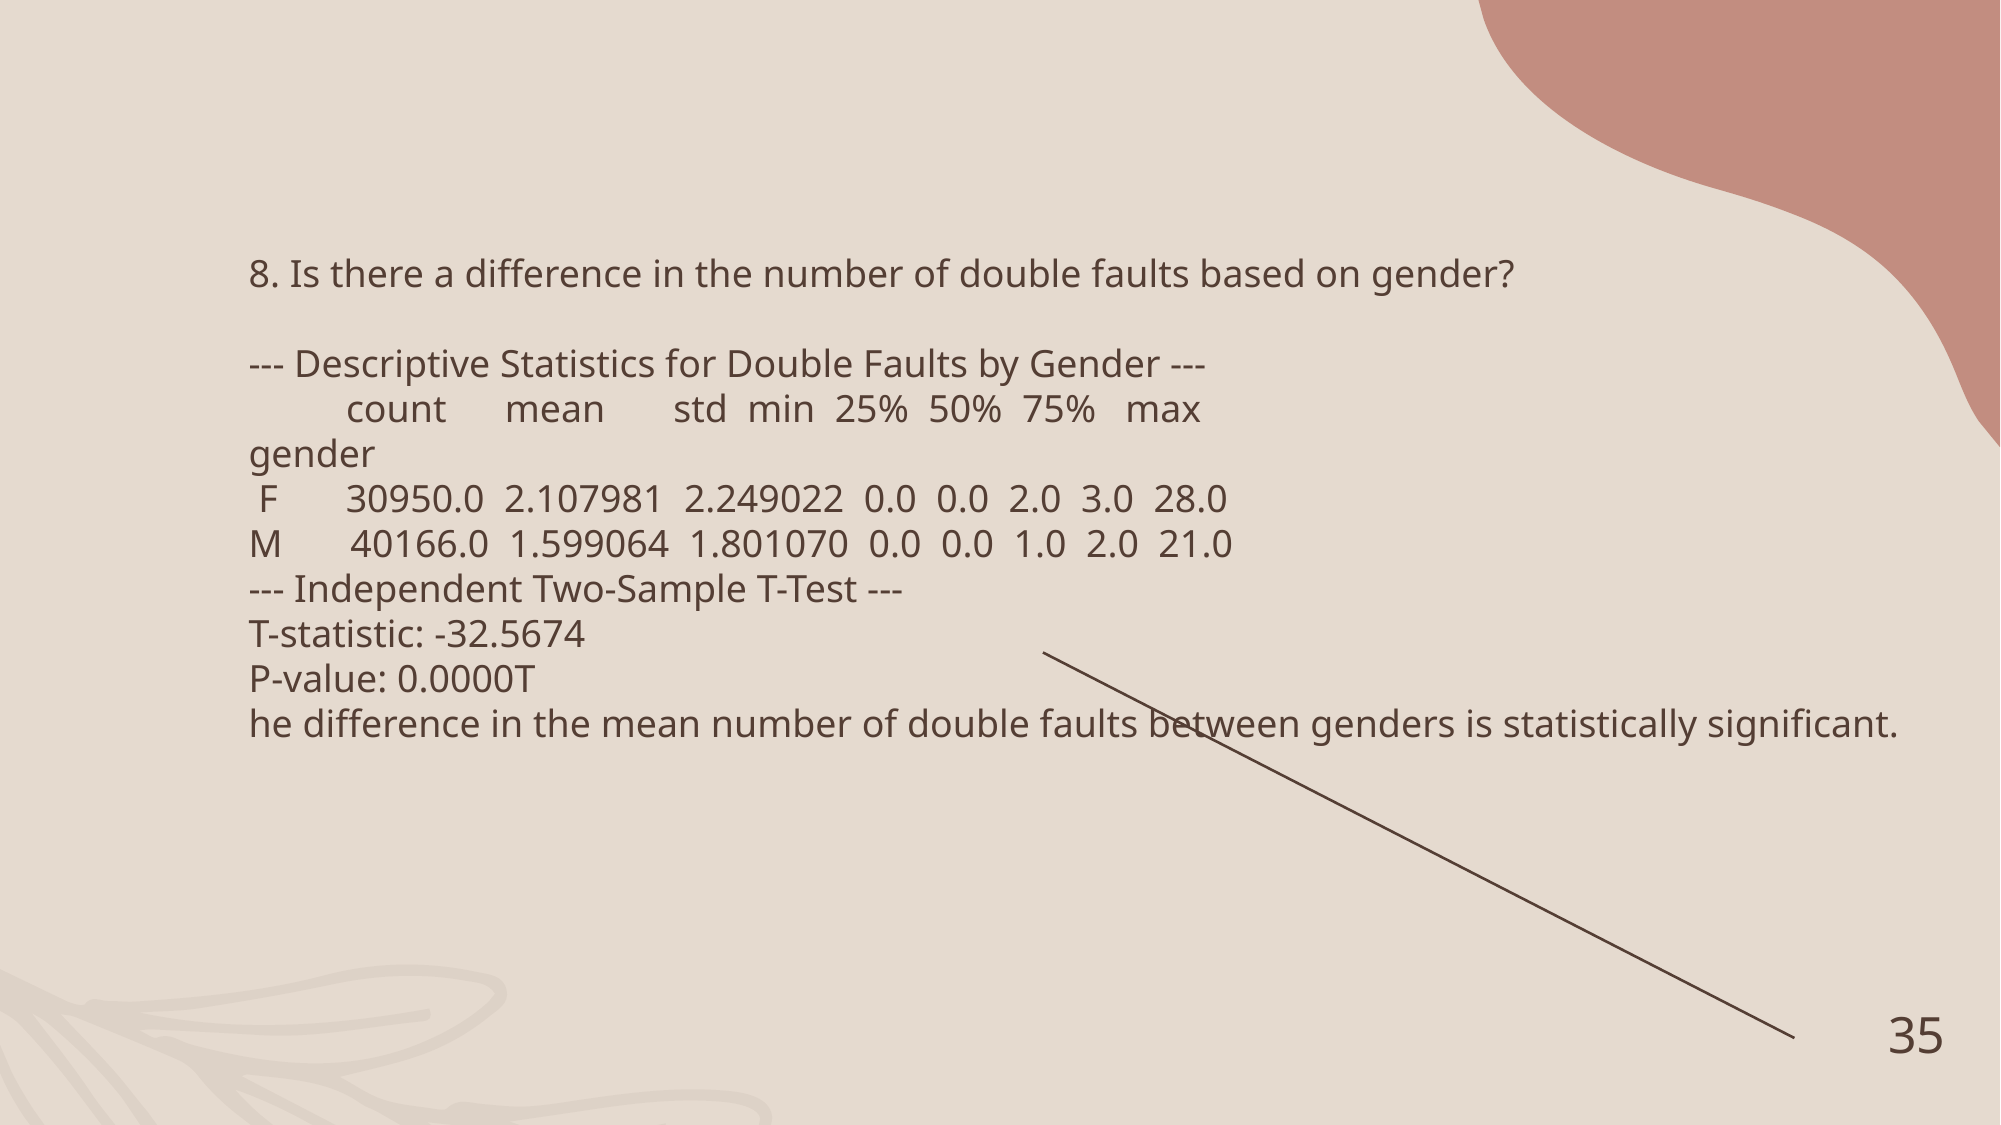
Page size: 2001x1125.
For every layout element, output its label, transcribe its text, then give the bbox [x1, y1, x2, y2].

slide_number 35 [1862, 964, 1971, 1112]
text_box 8. Is there a difference in the number of double faults based on gender? --- Descriptive Statistics for Double Faults by Gender --- count mean std min 25% 50% 75% max gender F 30950.0 2.107981 2.249022 0.0 0.0 2.0 3.0 28.0 M 40166.0 1.599064 1.801070 0.0 0.0 1.0 2.0 21.0 --- Independent Two-Sample T-Test --- T-statistic: -32.5674 P-value: 0.0000T he difference in the mean number of double faults between genders is statistically significant. [233, 242, 2000, 798]
